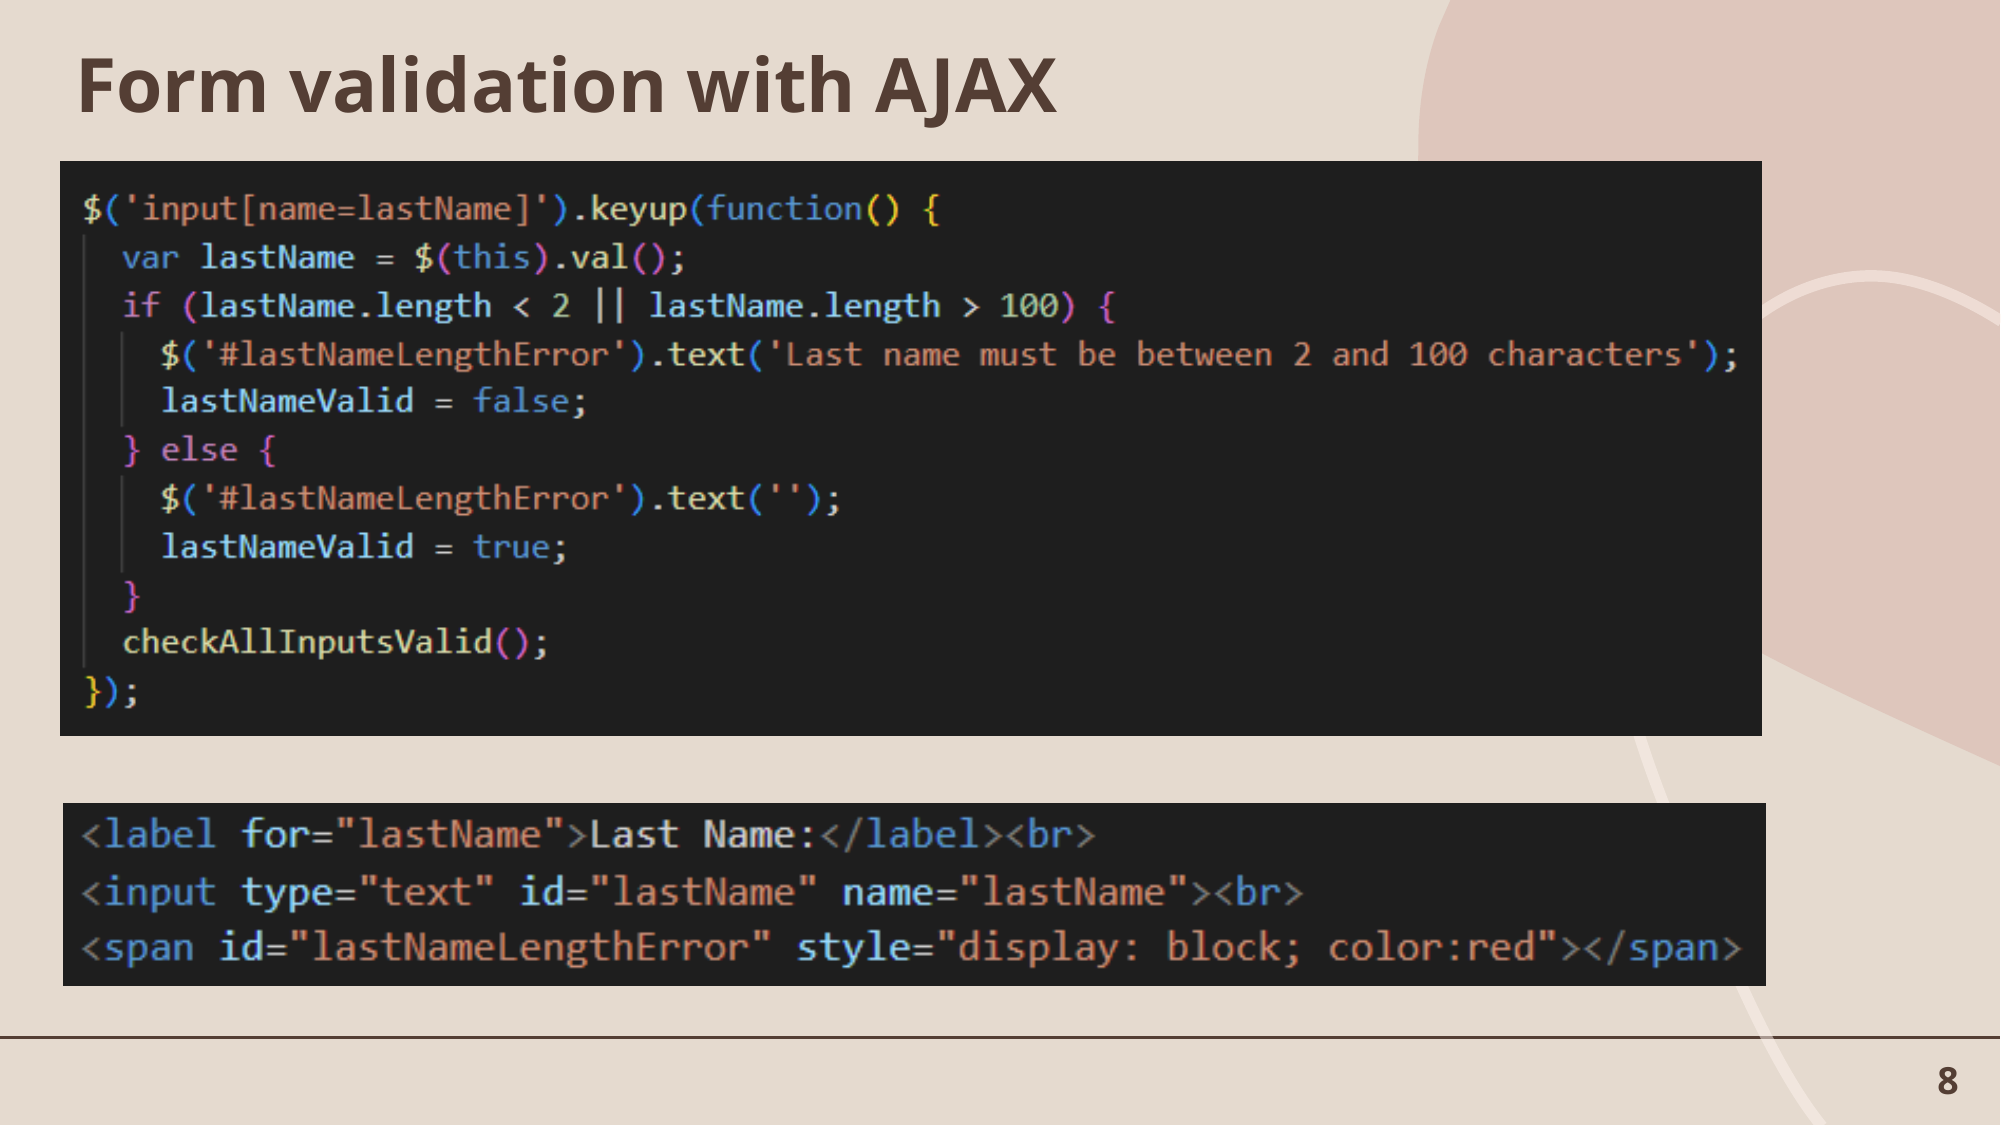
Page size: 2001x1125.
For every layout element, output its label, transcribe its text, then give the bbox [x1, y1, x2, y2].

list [59, 161, 1762, 736]
text_box 8 [1922, 1049, 1974, 1101]
title Form validation with AJAX [60, 33, 1785, 145]
picture [63, 803, 1766, 986]
